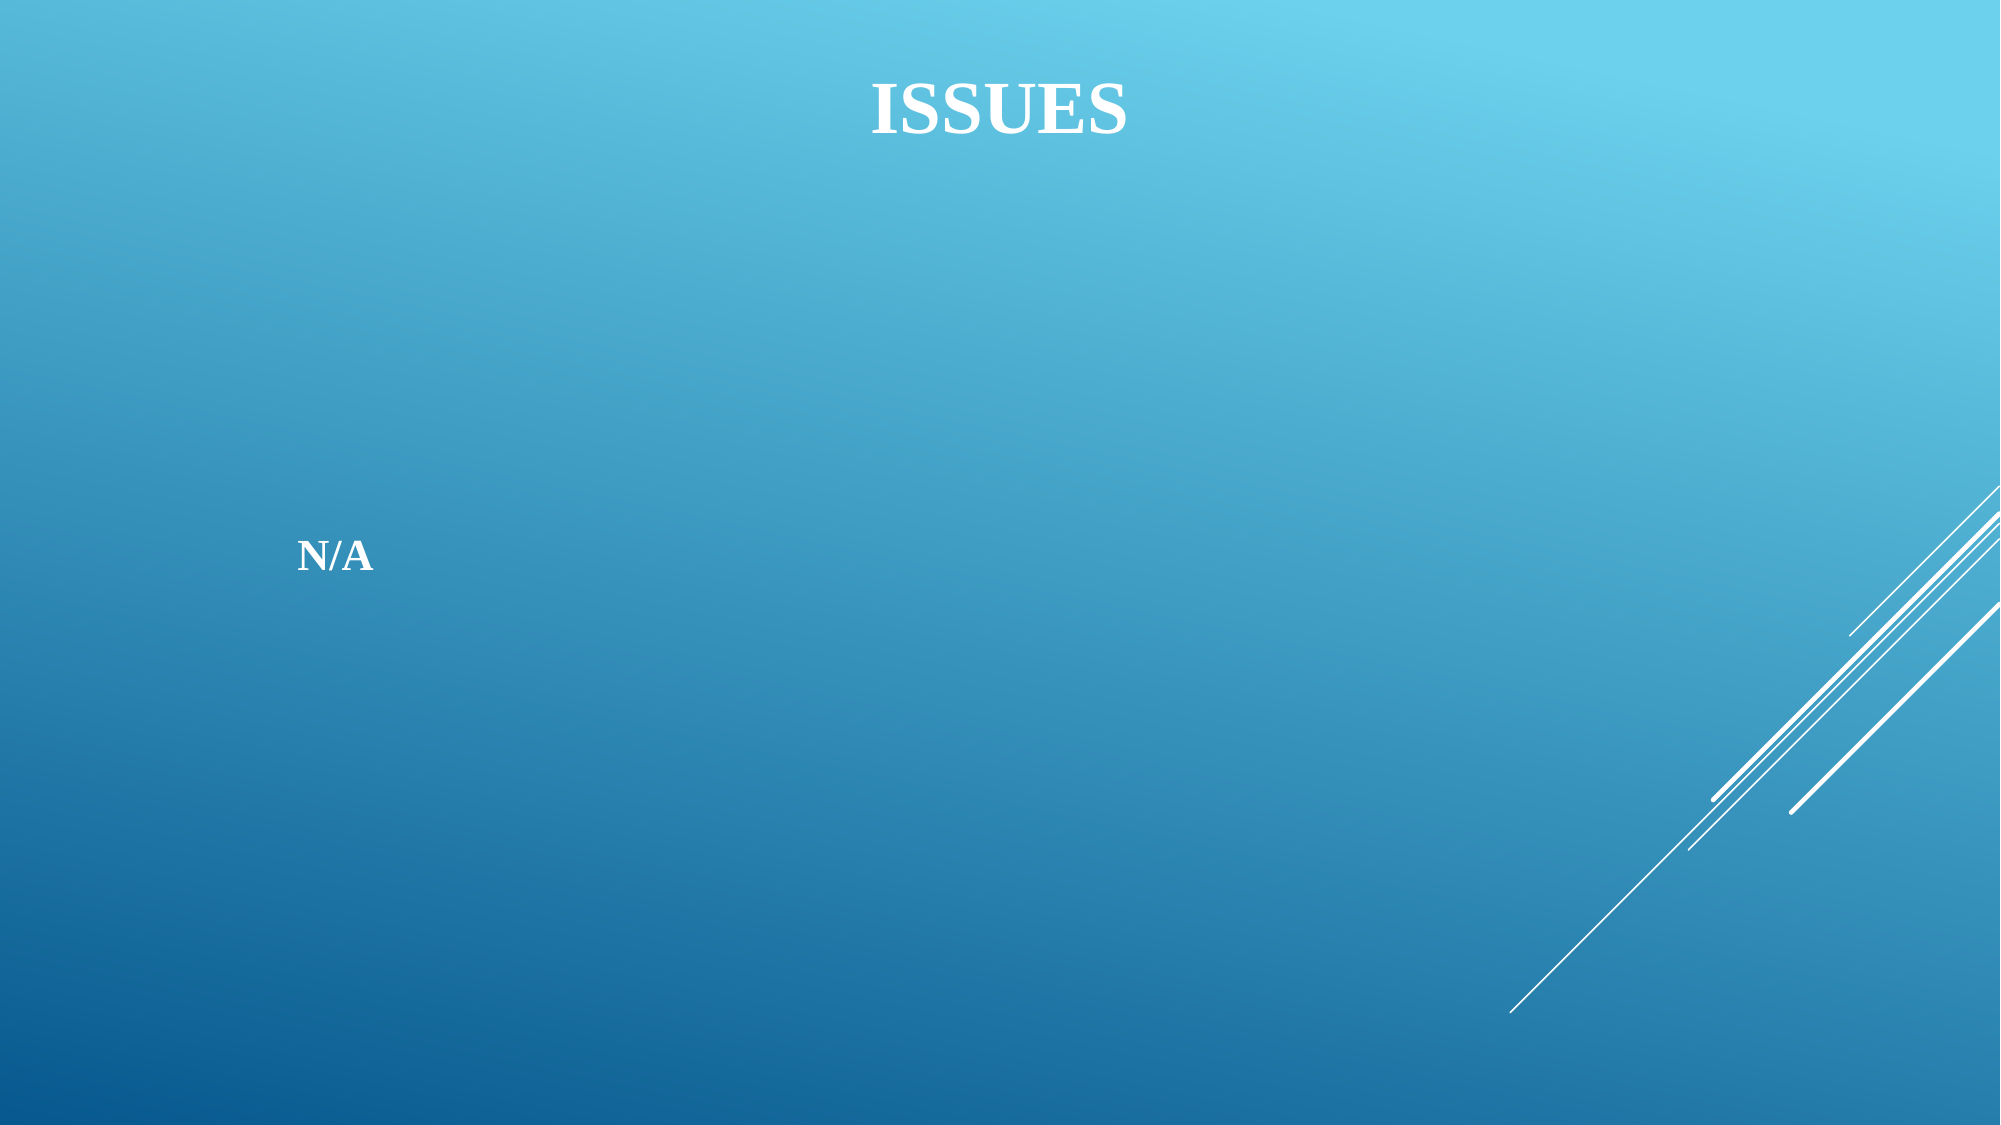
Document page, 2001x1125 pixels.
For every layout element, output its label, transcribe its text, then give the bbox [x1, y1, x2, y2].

title Issues [0, 0, 2000, 207]
list N/A [282, 343, 1525, 836]
